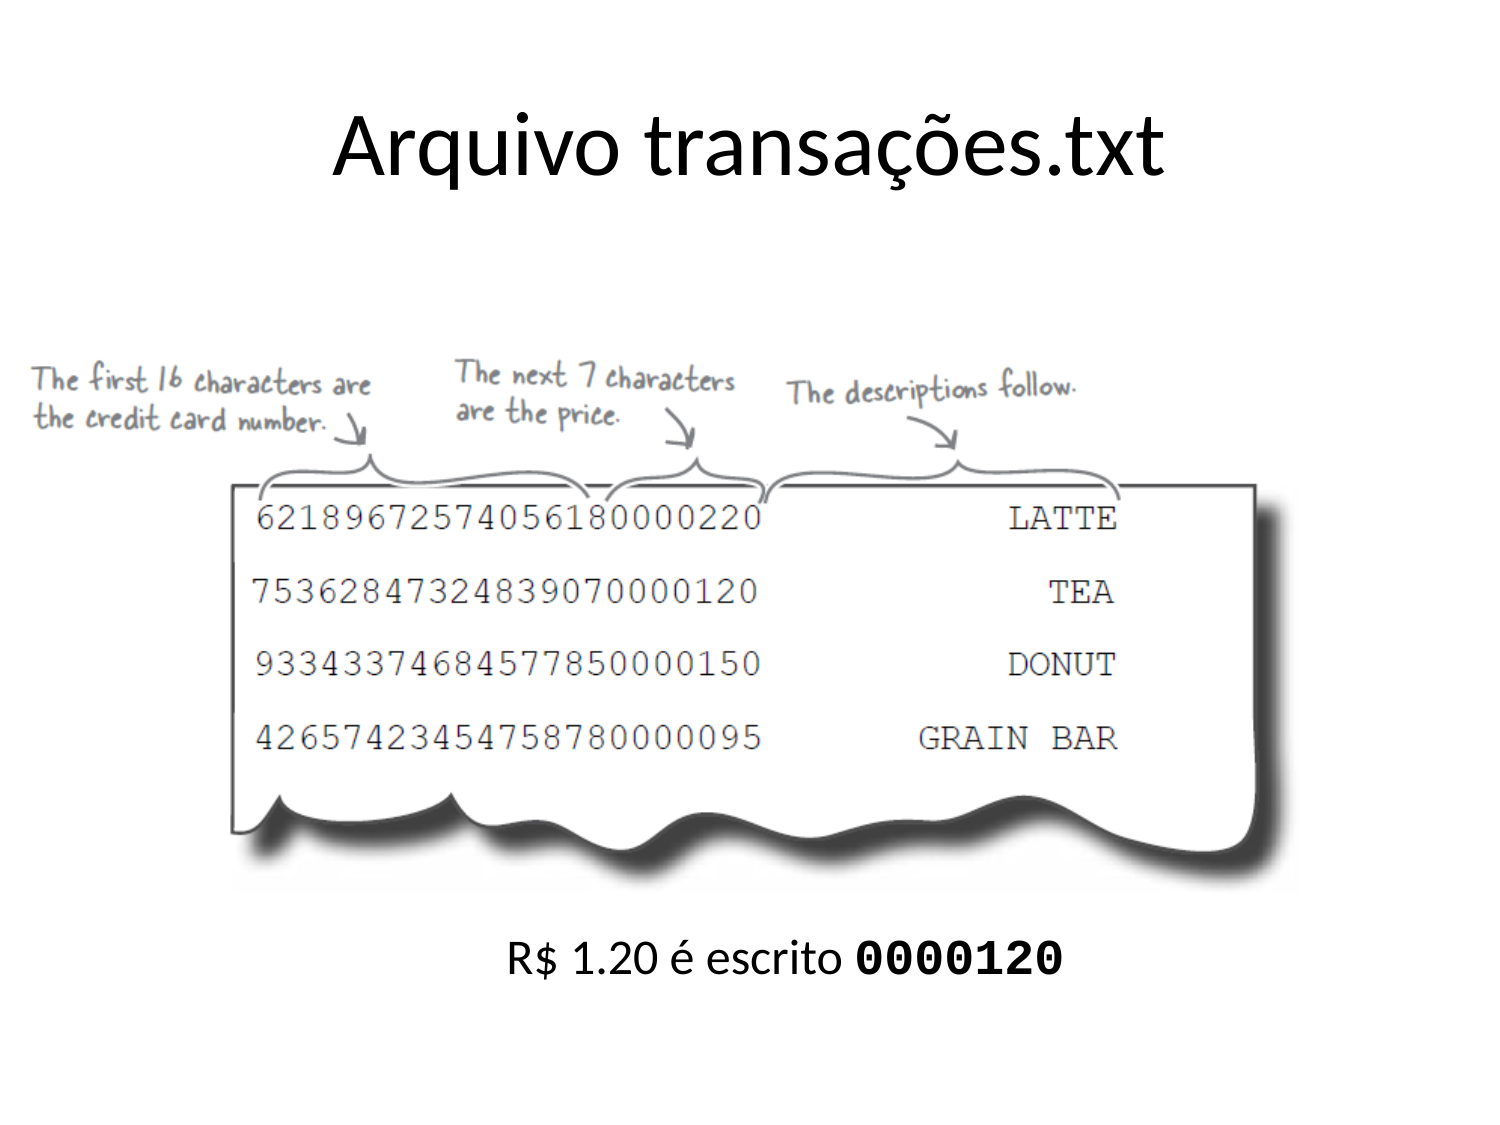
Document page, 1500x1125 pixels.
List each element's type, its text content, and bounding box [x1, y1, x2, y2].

title Arquivo transações.txt [75, 45, 1425, 233]
text_box R$ 1.20 é escrito 0000120 [419, 916, 1152, 992]
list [0, 337, 1351, 901]
